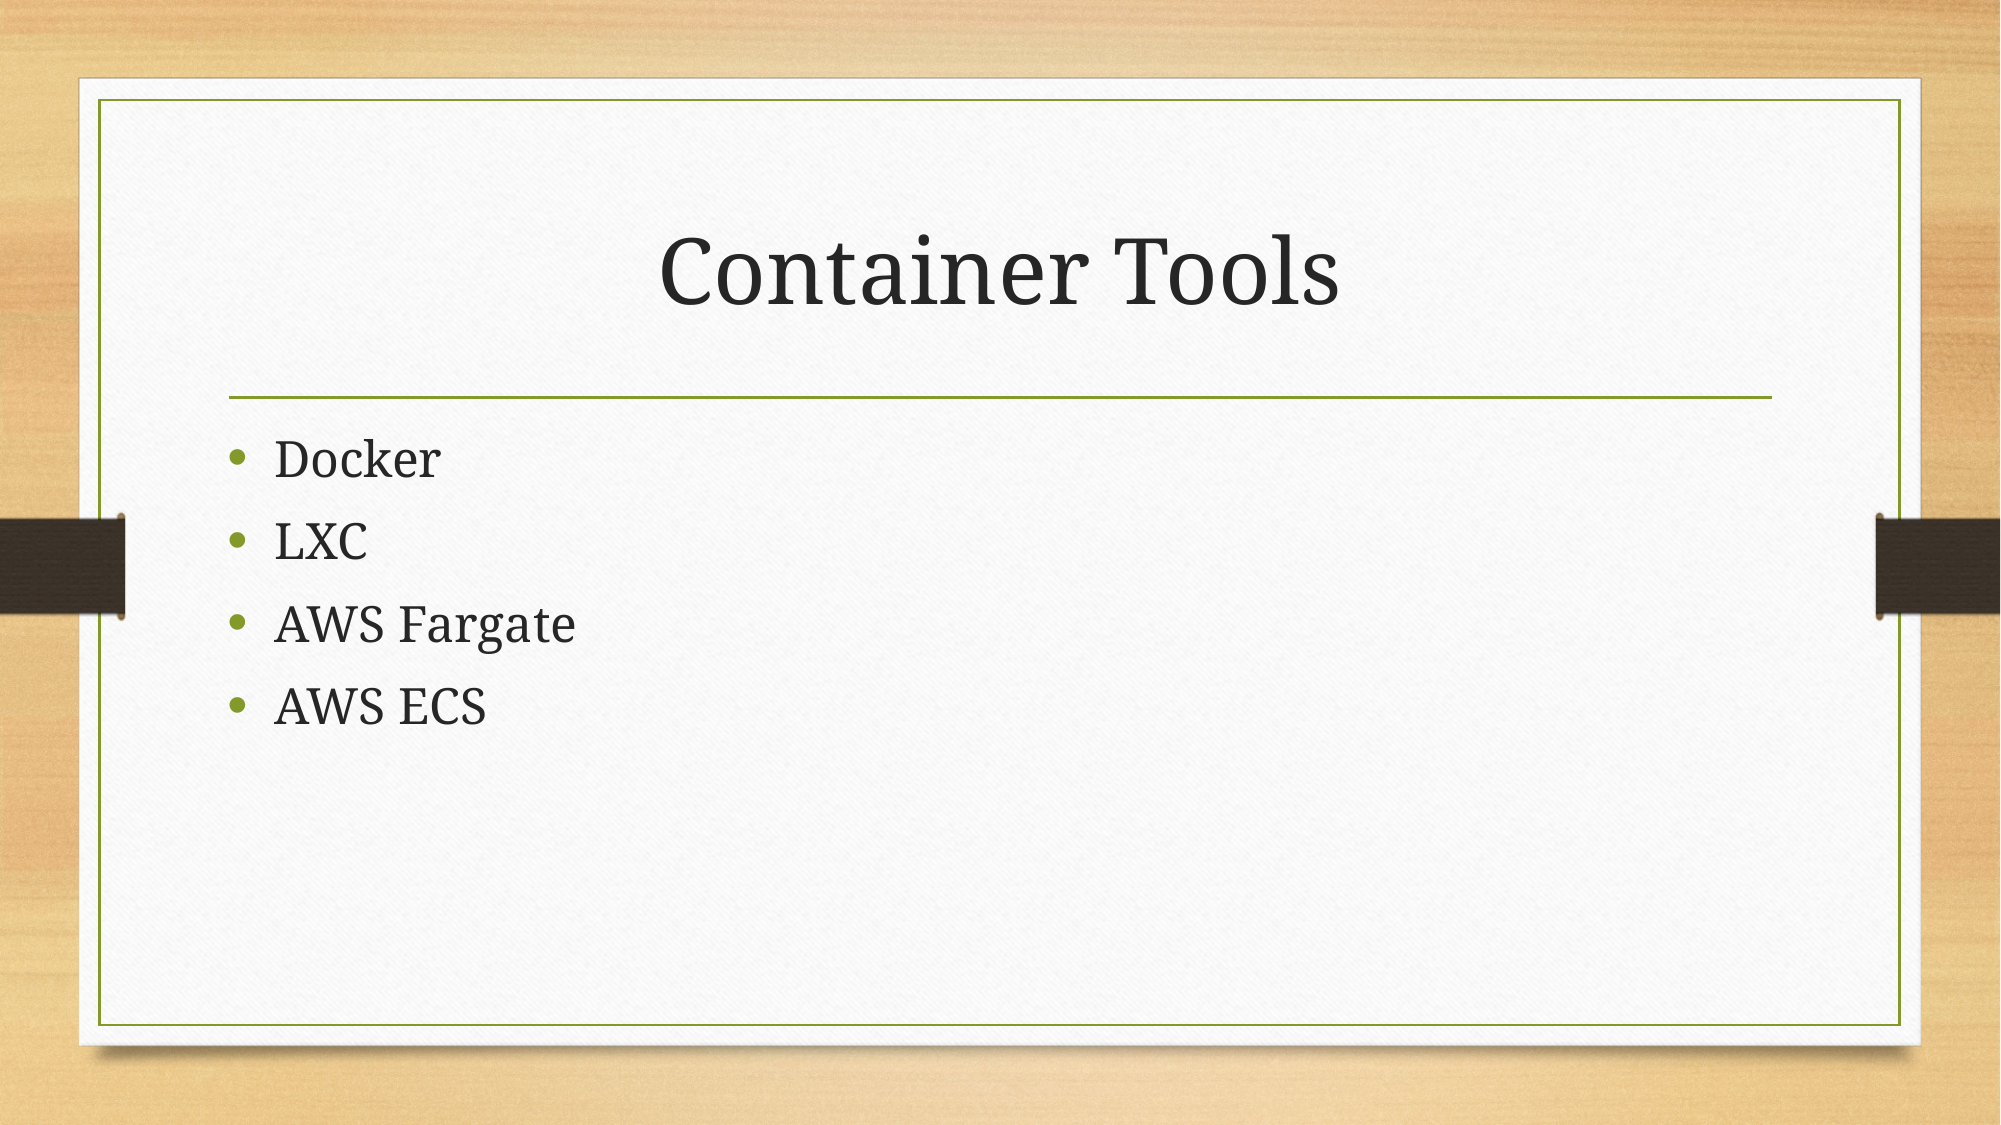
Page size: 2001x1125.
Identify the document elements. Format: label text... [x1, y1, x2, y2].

title Container Tools [212, 161, 1788, 375]
picture [0, 0, 2001, 1125]
list Docker LXC AWS Fargate AWS ECS [212, 419, 1788, 964]
